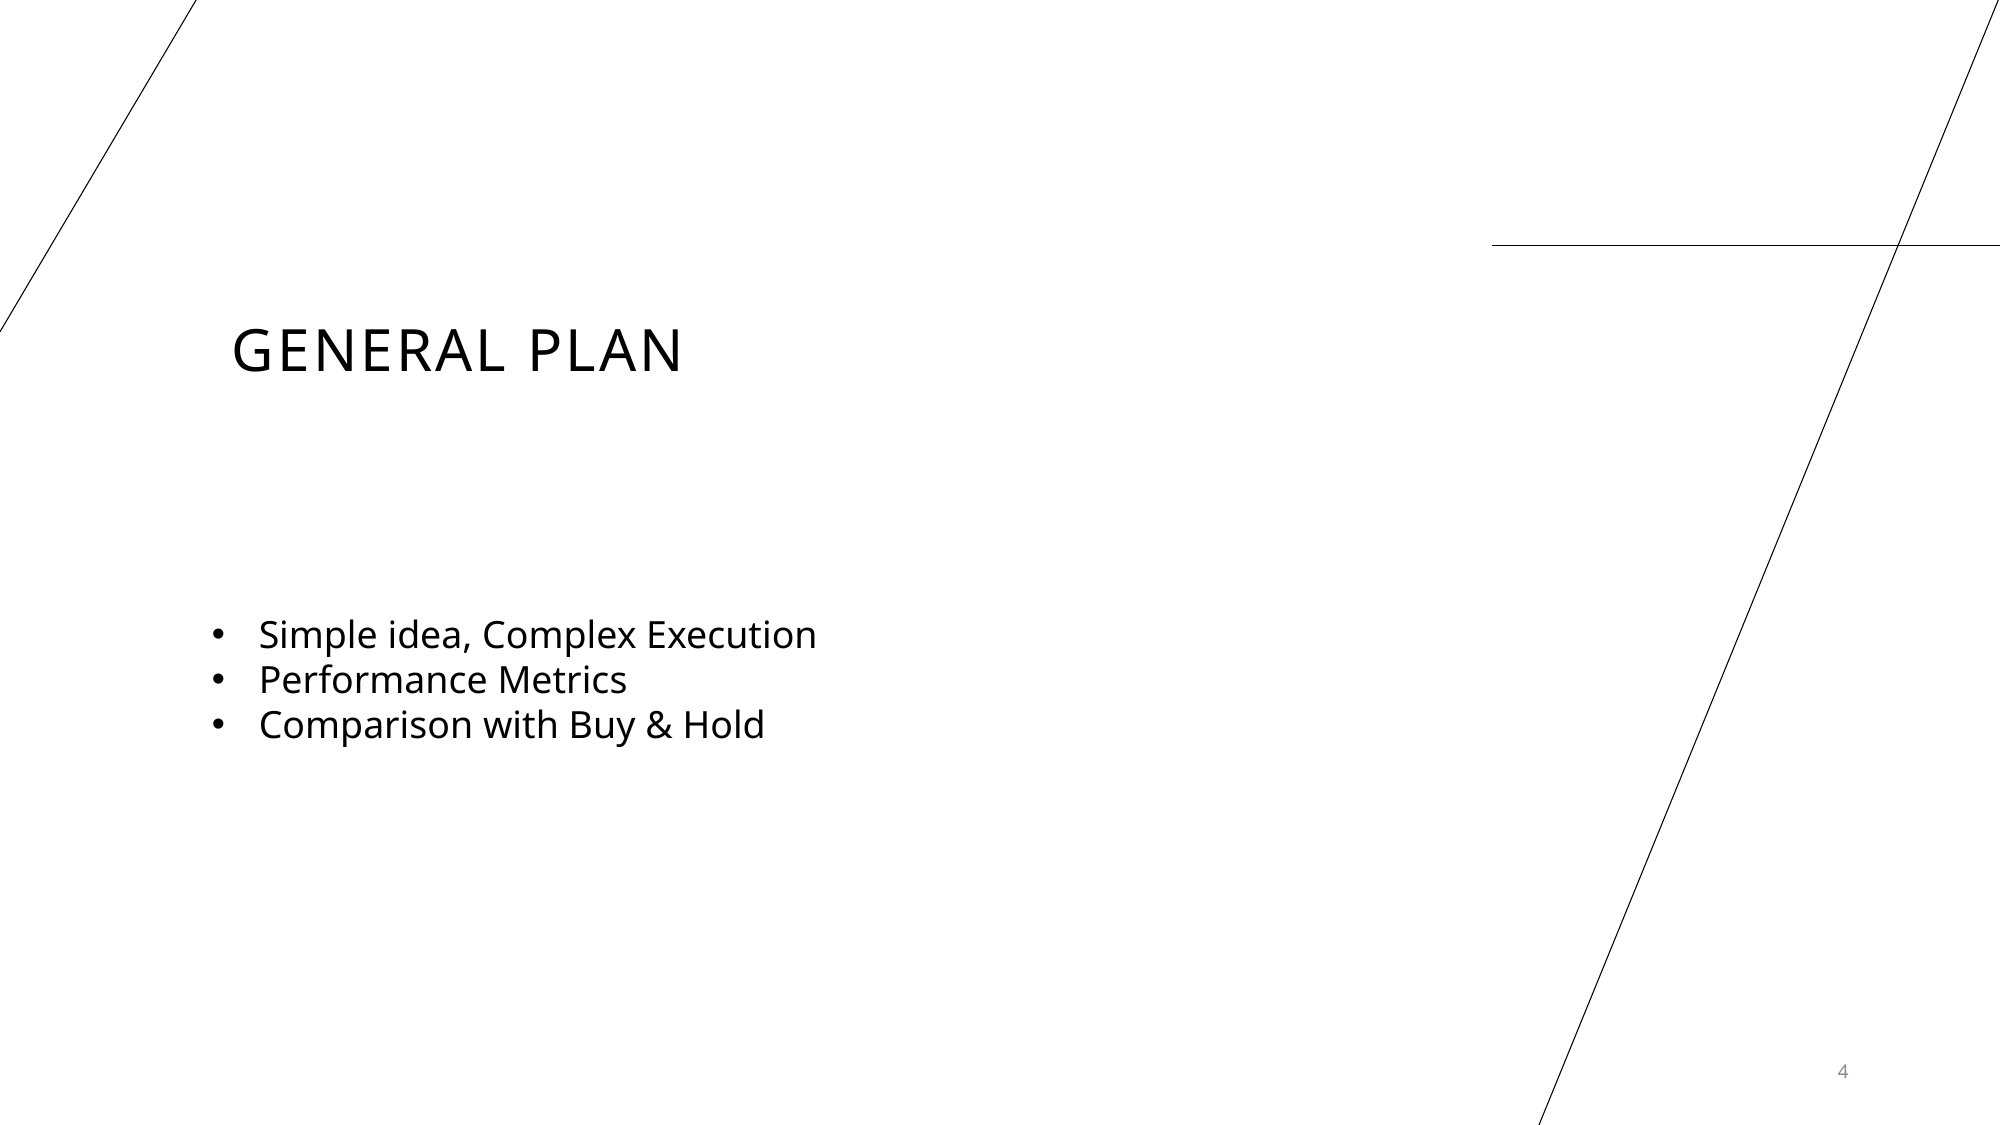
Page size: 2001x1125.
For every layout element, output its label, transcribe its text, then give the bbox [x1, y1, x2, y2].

slide_number 4 [1701, 1042, 1864, 1103]
title General plan [216, 43, 1413, 392]
text_box Simple idea, Complex Execution Performance Metrics Comparison with Buy & Hold [197, 604, 1199, 754]
